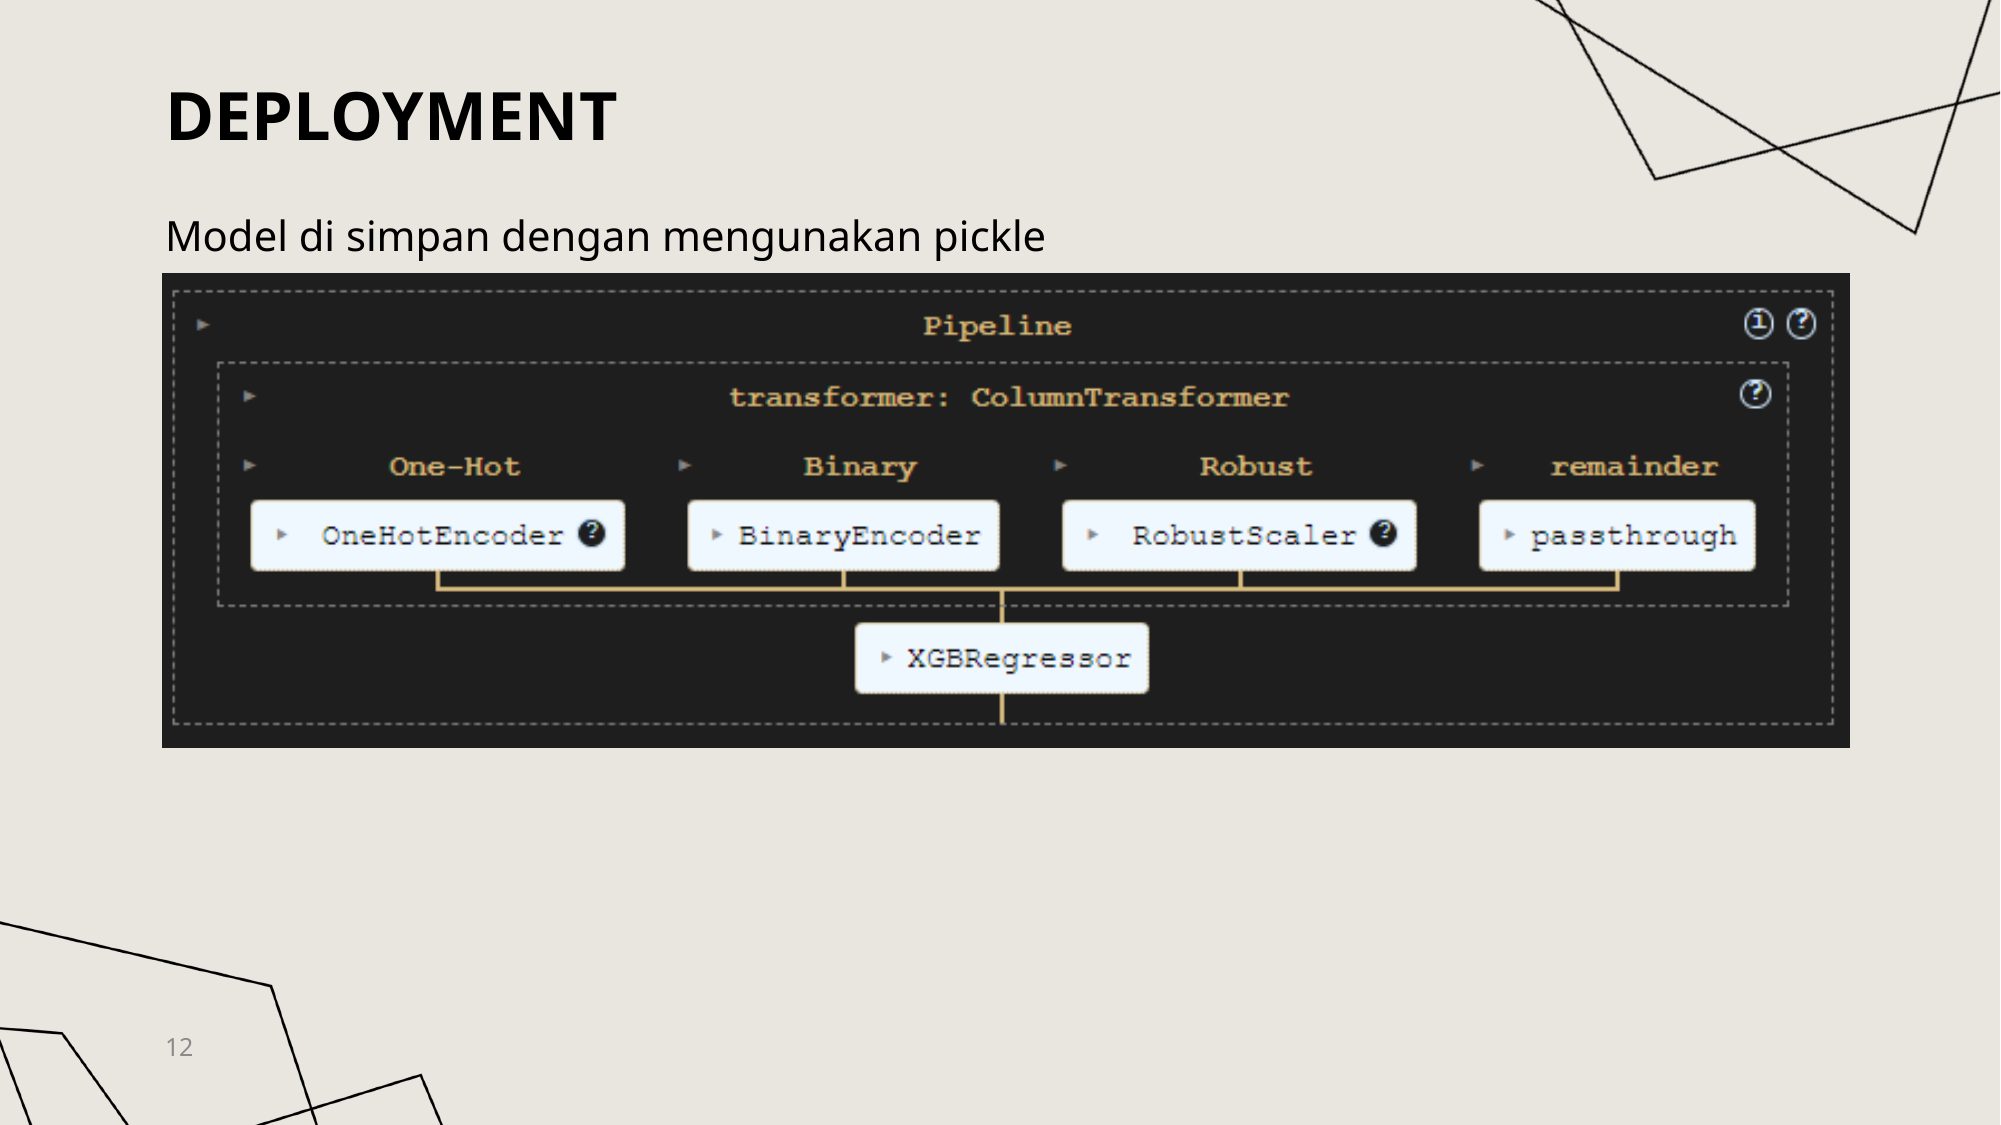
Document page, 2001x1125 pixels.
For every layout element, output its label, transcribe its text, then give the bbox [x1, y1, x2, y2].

title deployment [150, 59, 1850, 177]
picture [162, 273, 1850, 748]
picture [0, 900, 541, 1125]
list Model di simpan dengan mengunakan pickle [150, 177, 1941, 947]
picture [1509, 0, 2001, 249]
slide_number 12 [150, 1024, 254, 1074]
